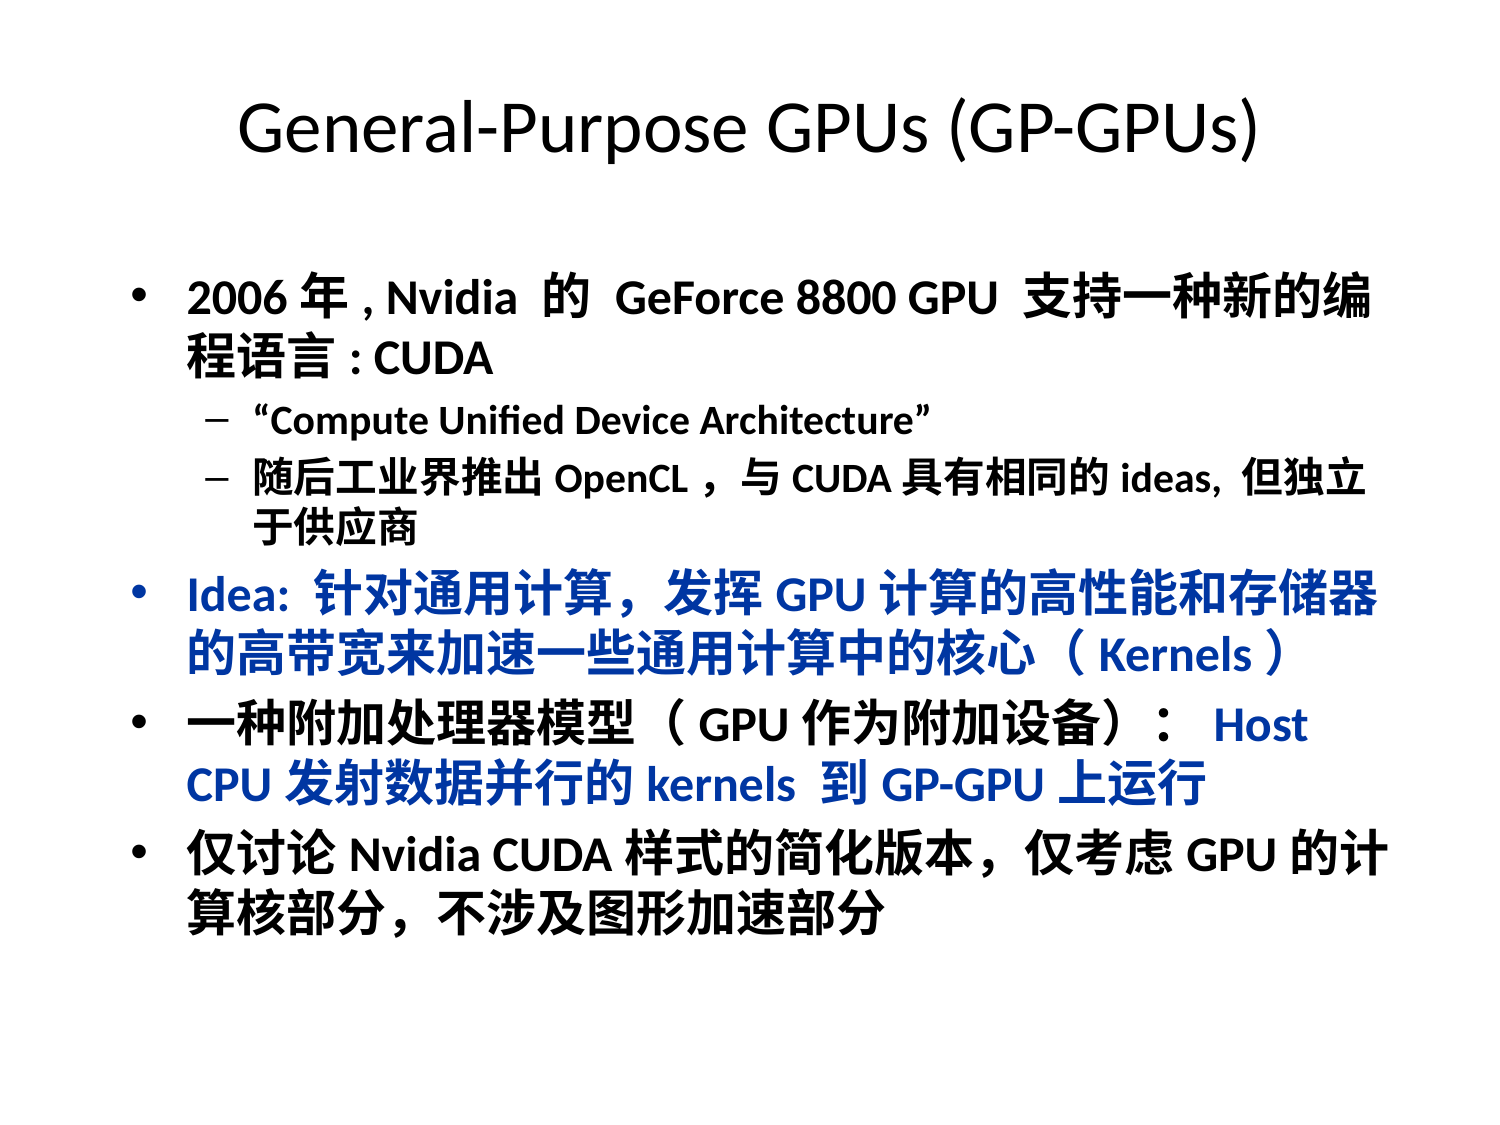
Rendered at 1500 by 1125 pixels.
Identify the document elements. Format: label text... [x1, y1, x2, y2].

list 2006年, Nvidia 的 GeForce 8800 GPU 支持一种新的编程语言: CUDA “Compute Unified Device Architecture” 随后工业界推出OpenCL，与CUDA具有相同的ideas, 但独立于供应商 Idea: 针对通用计算，发挥GPU计算的高性能和存储器的高带宽来加速一些通用计算中的核心（Kernels） 一种附加处理器模型（GPU作为附加设备）：Host CPU发射数据并行的kernels 到GP-GPU上运行 仅讨论Nvidia CUDA样式的简化版本，仅考虑GPU的计算核部分，不涉及图形加速部分 [115, 256, 1410, 971]
title General-Purpose GPUs (GP-GPUs) [103, 59, 1397, 185]
